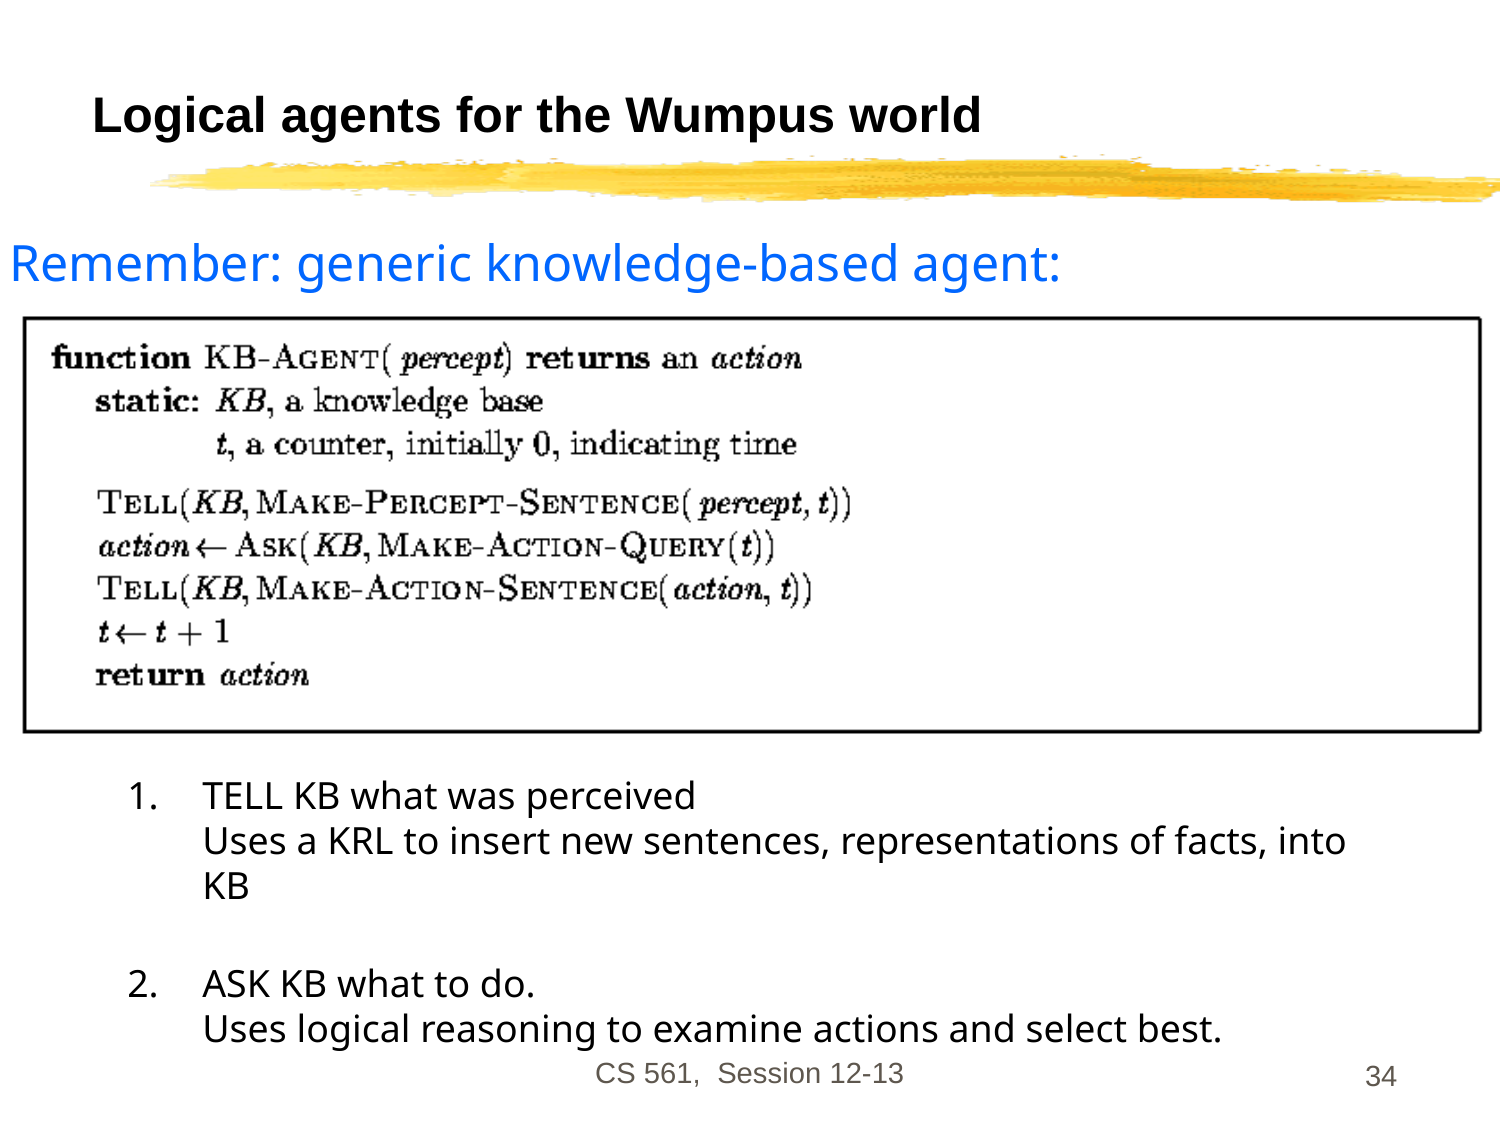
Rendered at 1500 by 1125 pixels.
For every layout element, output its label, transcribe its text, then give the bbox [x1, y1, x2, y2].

picture [150, 149, 1500, 213]
text_box TELL KB what was perceived Uses a KRL to insert new sentences, representations of facts, into KB ASK KB what to do. Uses logical reasoning to examine actions and select best. [112, 749, 1400, 1100]
text_box Remember: generic knowledge-based agent: [0, 223, 1078, 298]
title Logical agents for the Wumpus world [76, 37, 1415, 151]
slide_number 34 [1099, 1024, 1413, 1101]
picture [0, 299, 1500, 741]
